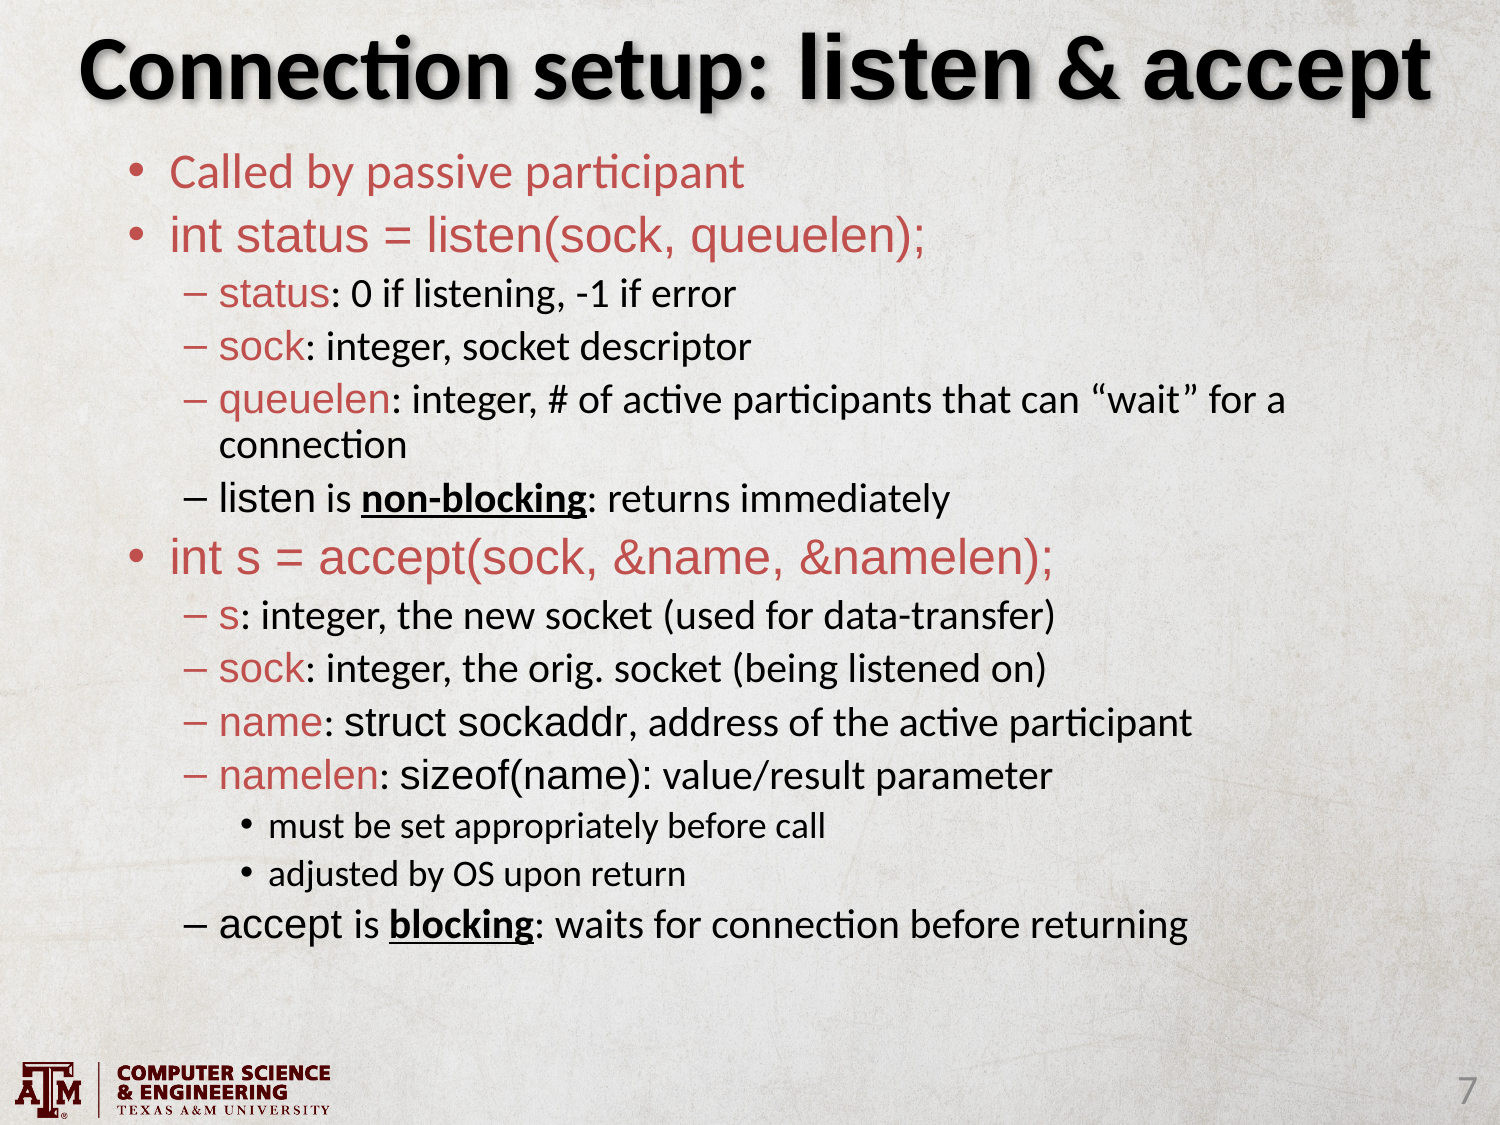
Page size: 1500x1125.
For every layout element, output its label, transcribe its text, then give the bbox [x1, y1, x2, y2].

picture [15, 1062, 330, 1119]
title Connection setup: listen & accept [37, 0, 1475, 125]
list Called by passive participant int status = listen(sock, queuelen); status: 0 if listening, -1 if error sock: integer, socket descriptor queuelen: integer, # of active participants that can “wait” for a connection listen is non-blocking: returns immediately int s = accept(sock, &name, &namelen); s: integer, the new socket (used for data-transfer) sock: integer, the orig. socket (being listened on) name: struct sockaddr, address of the active participant namelen: sizeof(name): value/result parameter must be set appropriately before call adjusted by OS upon return accept is blocking: waits for connection before returning [112, 137, 1388, 900]
slide_number 7 [1143, 1058, 1494, 1118]
